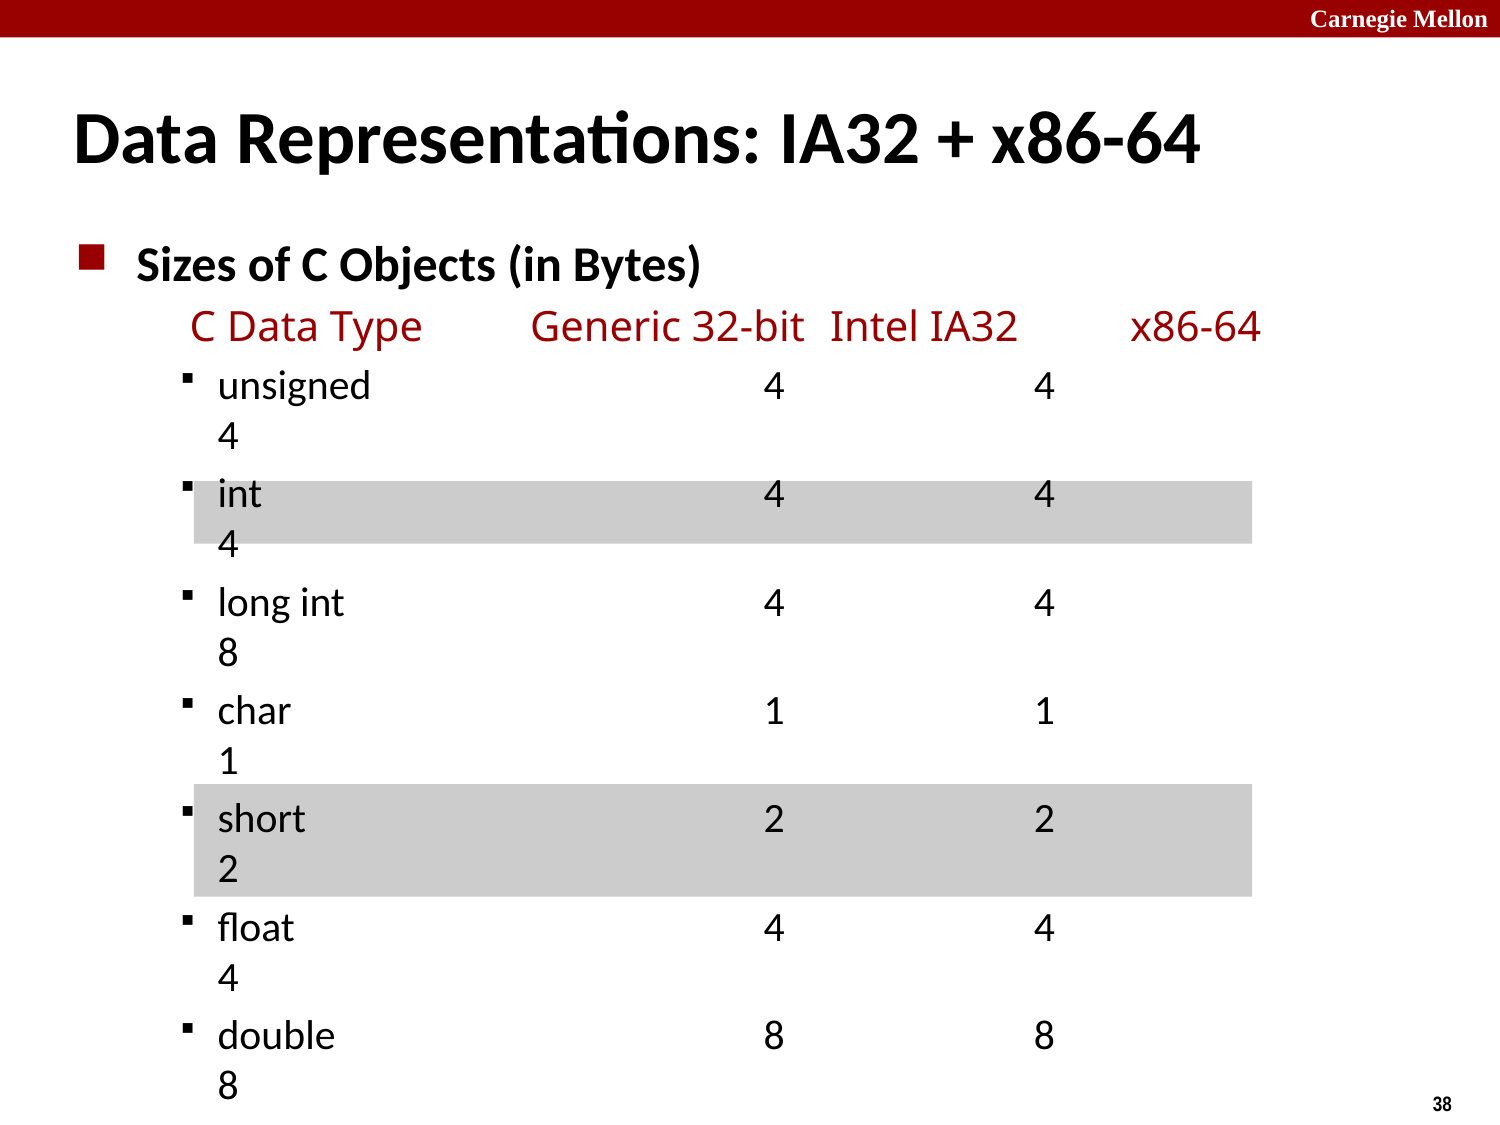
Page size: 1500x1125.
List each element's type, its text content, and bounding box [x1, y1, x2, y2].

list Sizes of C Objects (in Bytes) C Data Type Generic 32-bit Intel IA32 x86-64 unsigned 4 4 4 int 4 4 4 long int 4 4 8 char 1 1 1 short 2 2 2 float 4 4 4 double 8 8 8 long double 8 10/12 10/16 char * 4 4 8 Or any other pointer [64, 223, 1361, 1040]
title Data Representations: IA32 + x86-64 [58, 71, 1305, 197]
